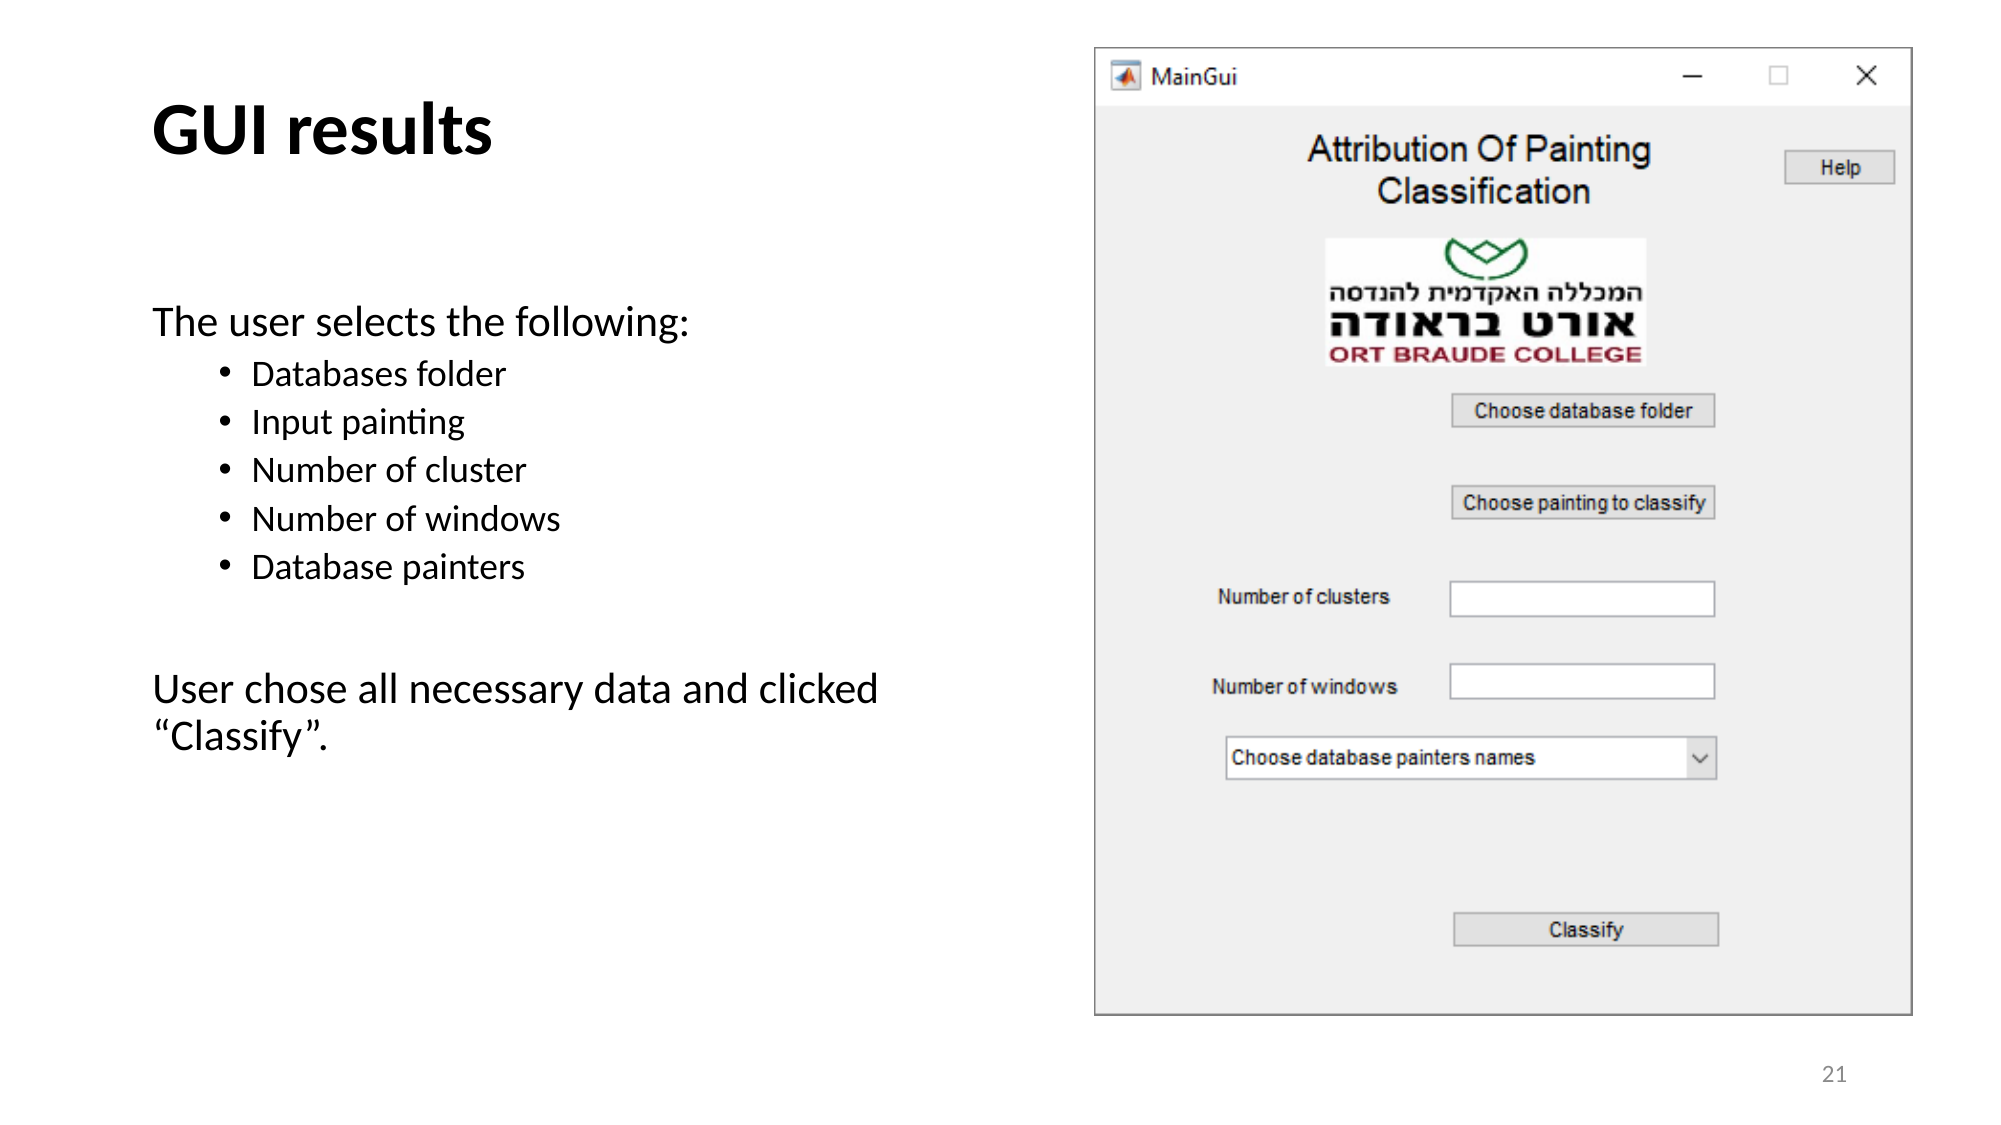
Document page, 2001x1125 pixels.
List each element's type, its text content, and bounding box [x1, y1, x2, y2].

title GUI results [137, 59, 1094, 201]
slide_number 21 [1412, 1042, 1863, 1103]
list The user selects the following: Databases folder Input painting Number of cluster Number of windows Database painters User chose all necessary data and clicked “Classify”. [137, 291, 906, 772]
picture [1094, 47, 1913, 1016]
